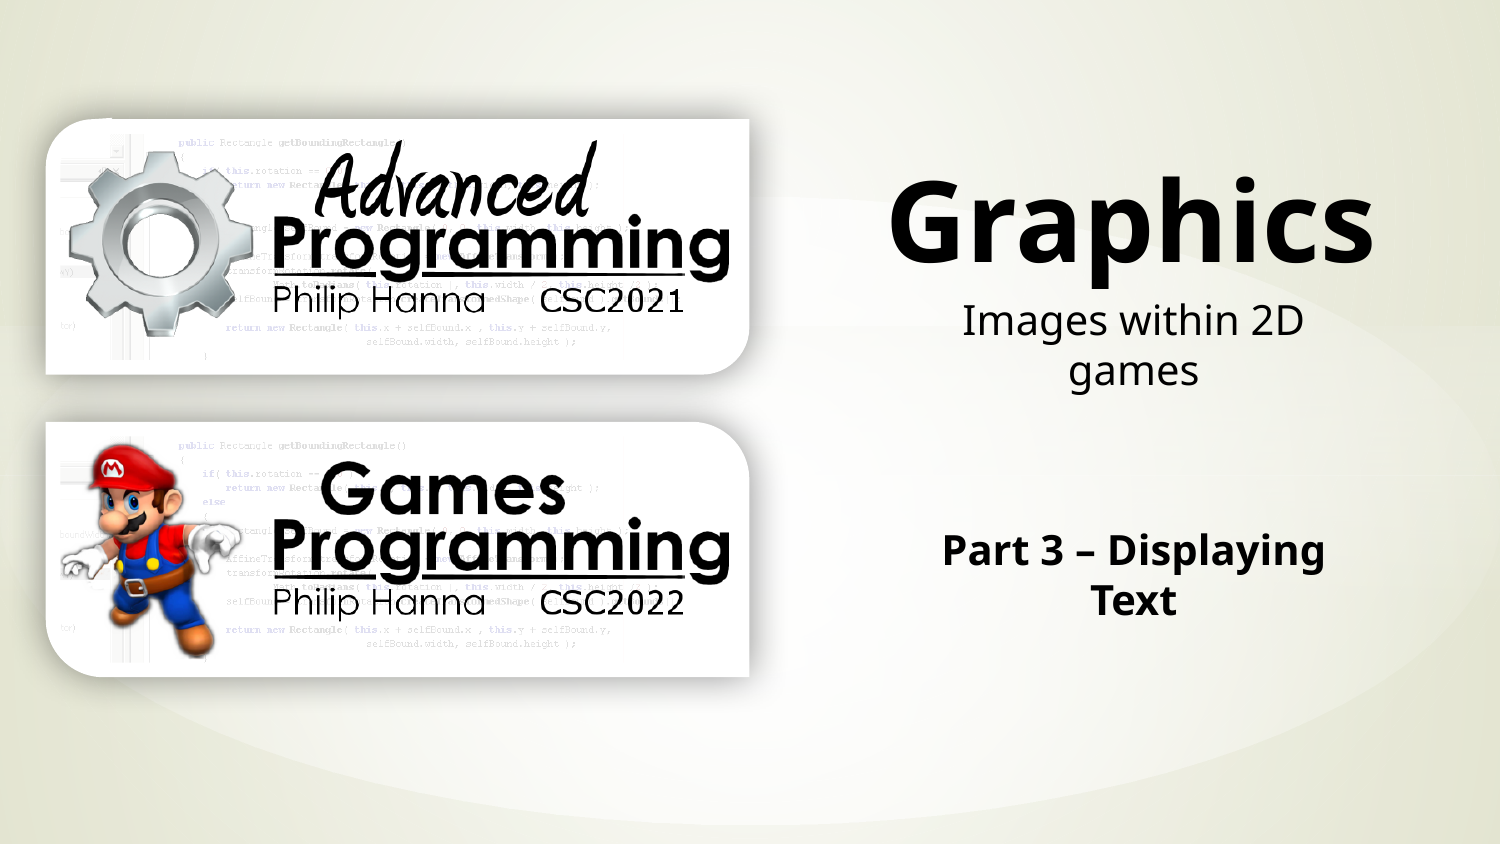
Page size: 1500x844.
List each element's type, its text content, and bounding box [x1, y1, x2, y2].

text_box Part 3 – Displaying Text [879, 516, 1388, 632]
text_box Graphics [809, 142, 1424, 363]
text_box Images within 2D games [879, 286, 1388, 497]
picture [52, 126, 743, 368]
picture [52, 428, 743, 671]
